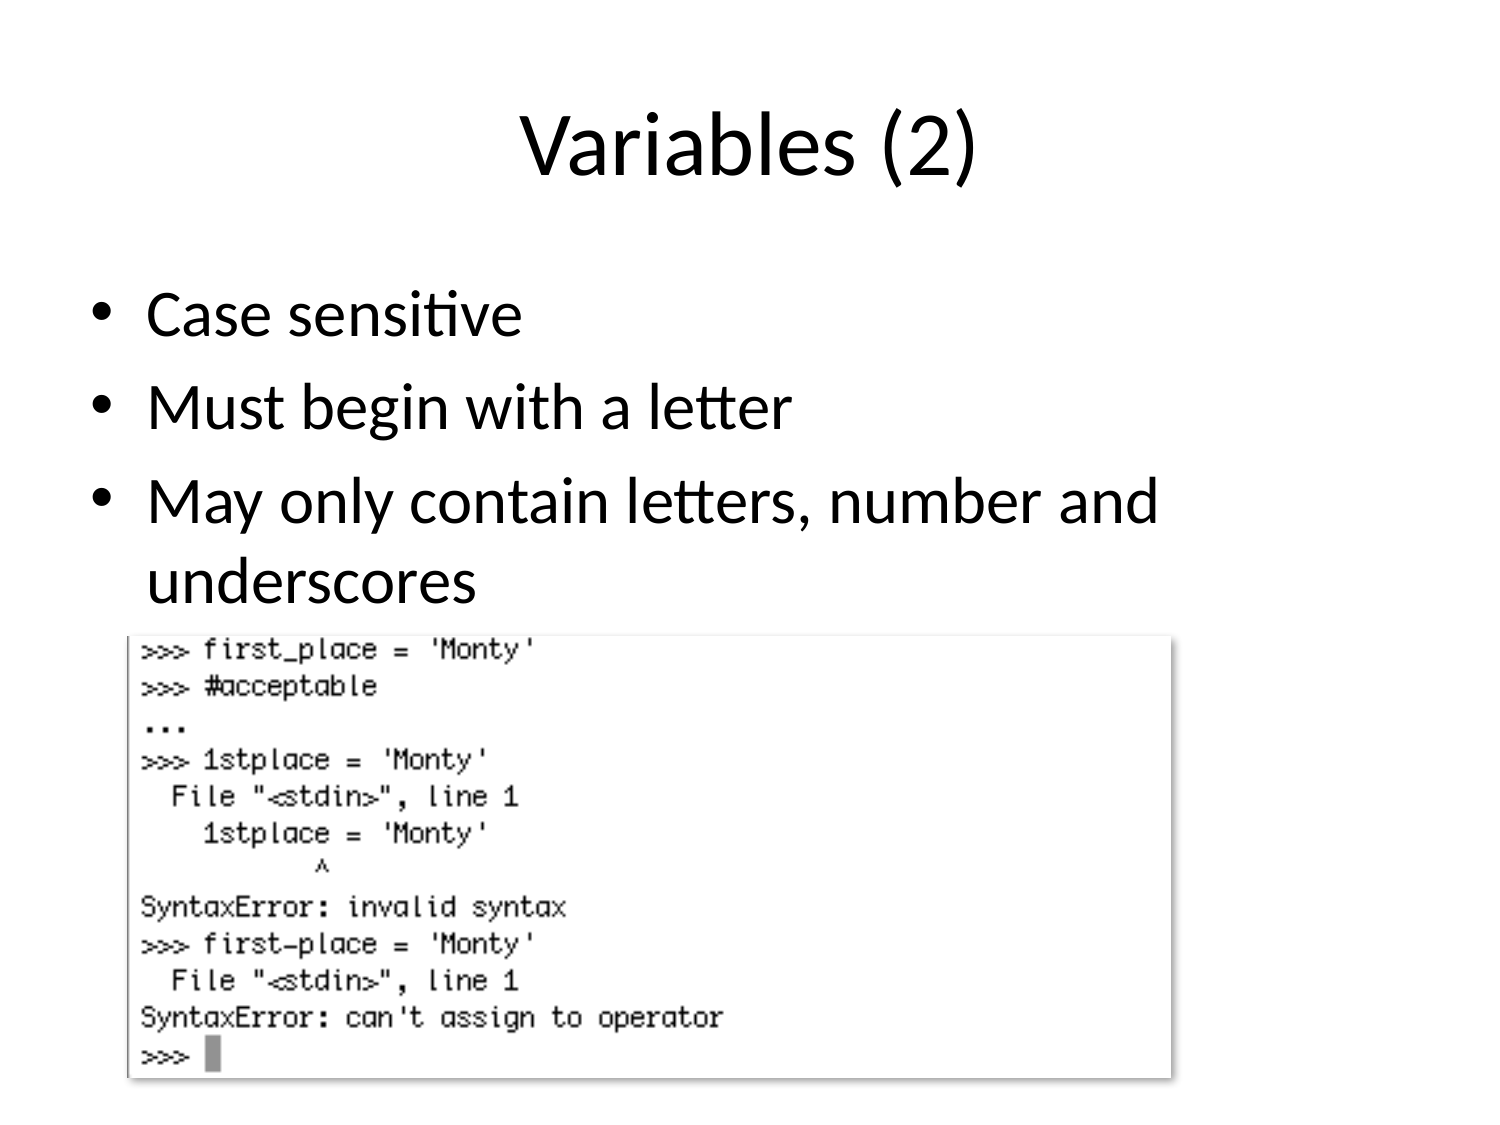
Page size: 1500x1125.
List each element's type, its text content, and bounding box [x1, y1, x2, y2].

picture [126, 636, 1171, 1079]
list Case sensitive Must begin with a letter May only contain letters, number and underscores [75, 262, 1425, 1005]
title Variables (2) [75, 45, 1425, 233]
